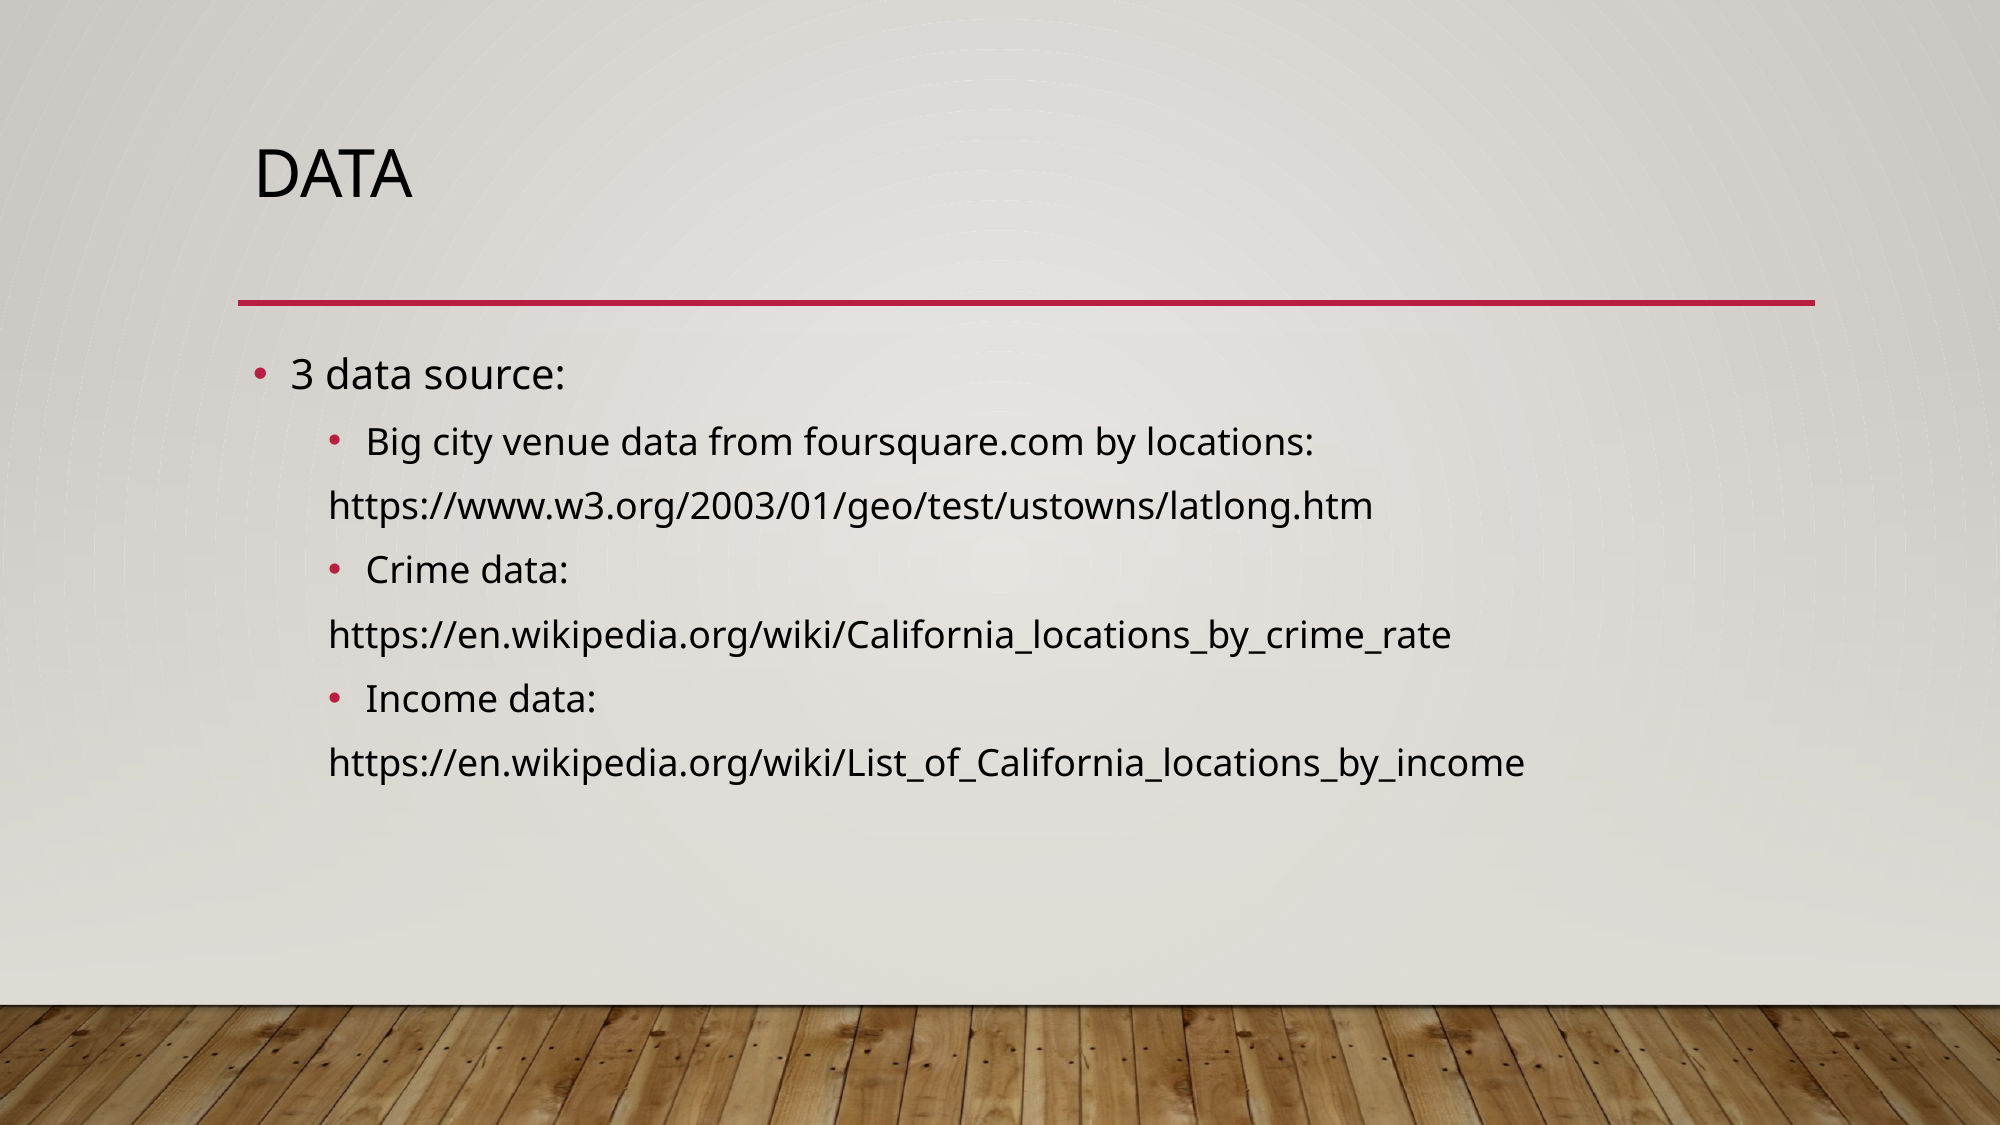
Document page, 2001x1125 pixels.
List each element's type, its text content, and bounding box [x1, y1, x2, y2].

title DATa [238, 131, 1814, 305]
picture [0, 1005, 2000, 1125]
list 3 data source: Big city venue data from foursquare.com by locations: https://www.w3.org/2003/01/geo/test/ustowns/latlong.htm Crime data: https://en.wikipedia.org/wiki/California_locations_by_crime_rate Income data: https://en.wikipedia.org/wiki/List_of_California_locations_by_income [238, 330, 1814, 897]
